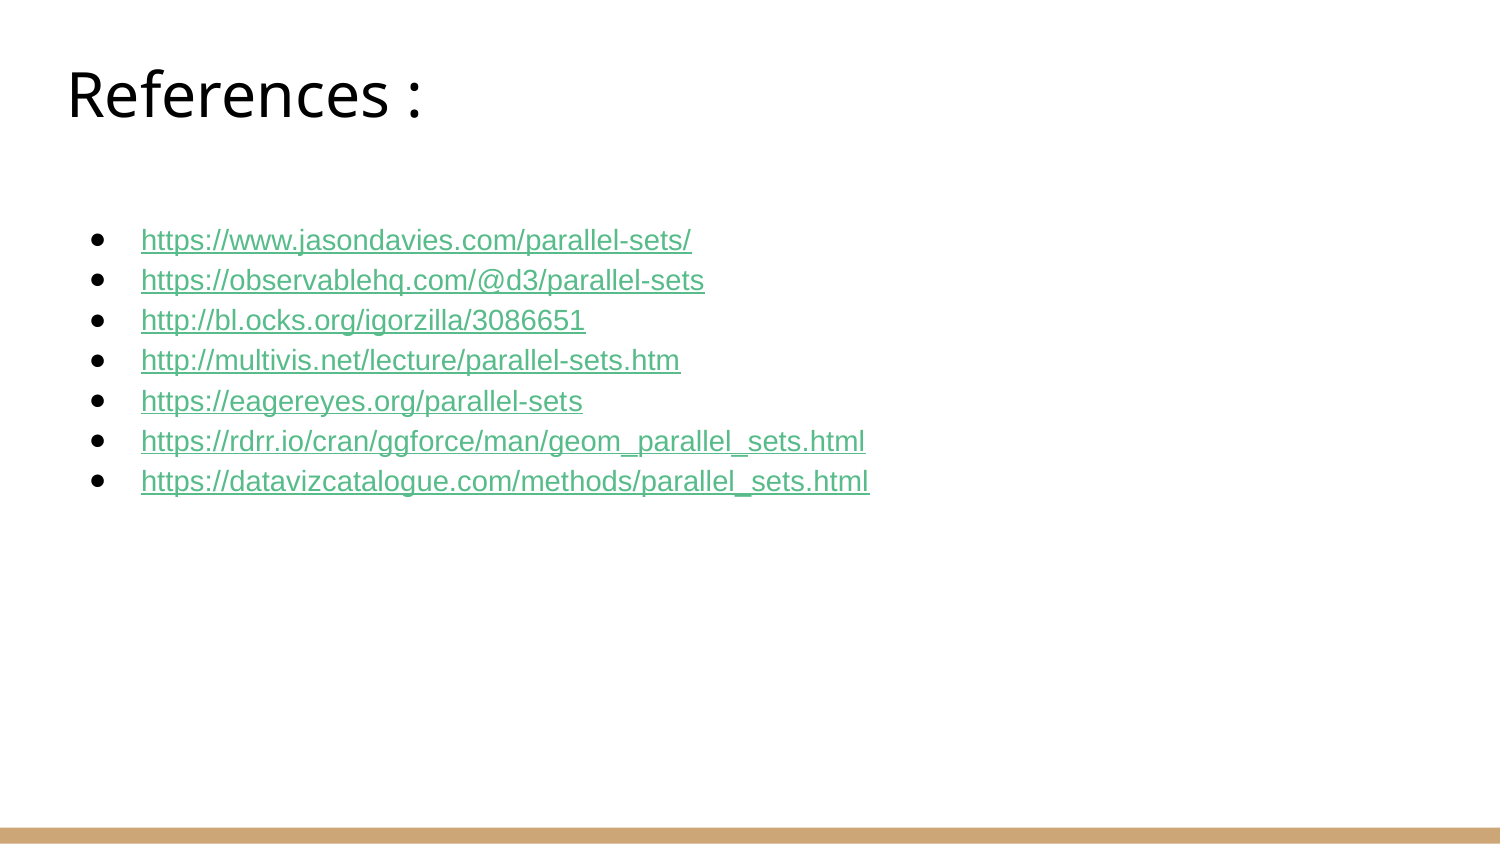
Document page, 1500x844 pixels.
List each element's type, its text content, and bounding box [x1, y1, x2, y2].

title References : [51, 51, 1449, 145]
list https://www.jasondavies.com/parallel-sets/ https://observablehq.com/@d3/parallel-sets http://bl.ocks.org/igorzilla/3086651 http://multivis.net/lecture/parallel-sets.htm https://eagereyes.org/parallel-sets https://rdrr.io/cran/ggforce/man/geom_parallel_sets.html https://datavizcatalogue.com/methods/parallel_sets.html [51, 200, 1449, 752]
